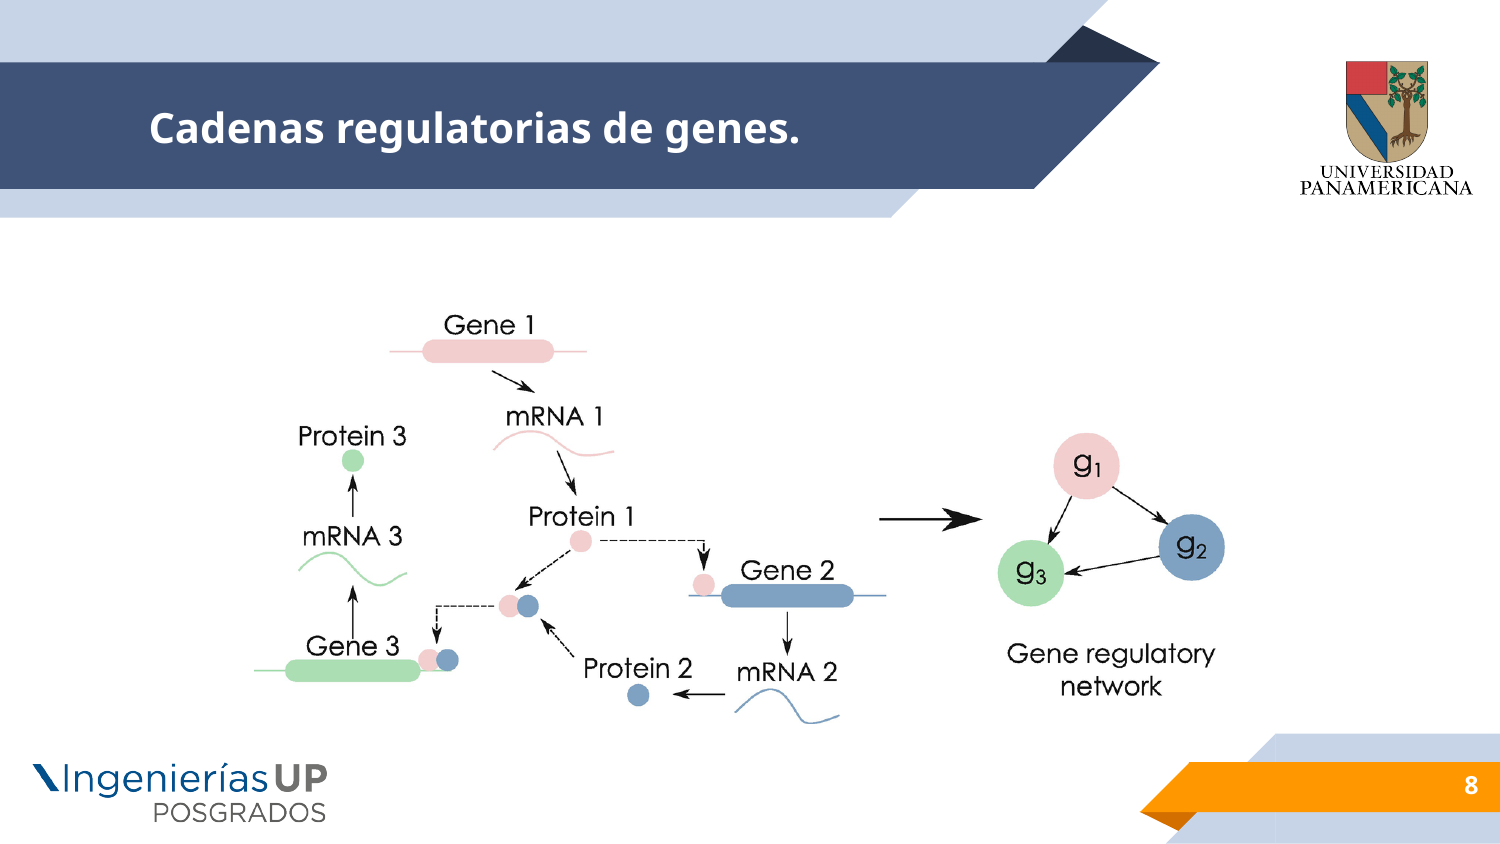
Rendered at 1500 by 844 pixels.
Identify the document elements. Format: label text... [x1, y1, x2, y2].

picture [1286, 44, 1490, 210]
title Cadenas regulatorias de genes. [133, 64, 1035, 190]
picture [15, 737, 344, 844]
picture [254, 313, 1225, 724]
slide_number 8 [1249, 760, 1494, 813]
